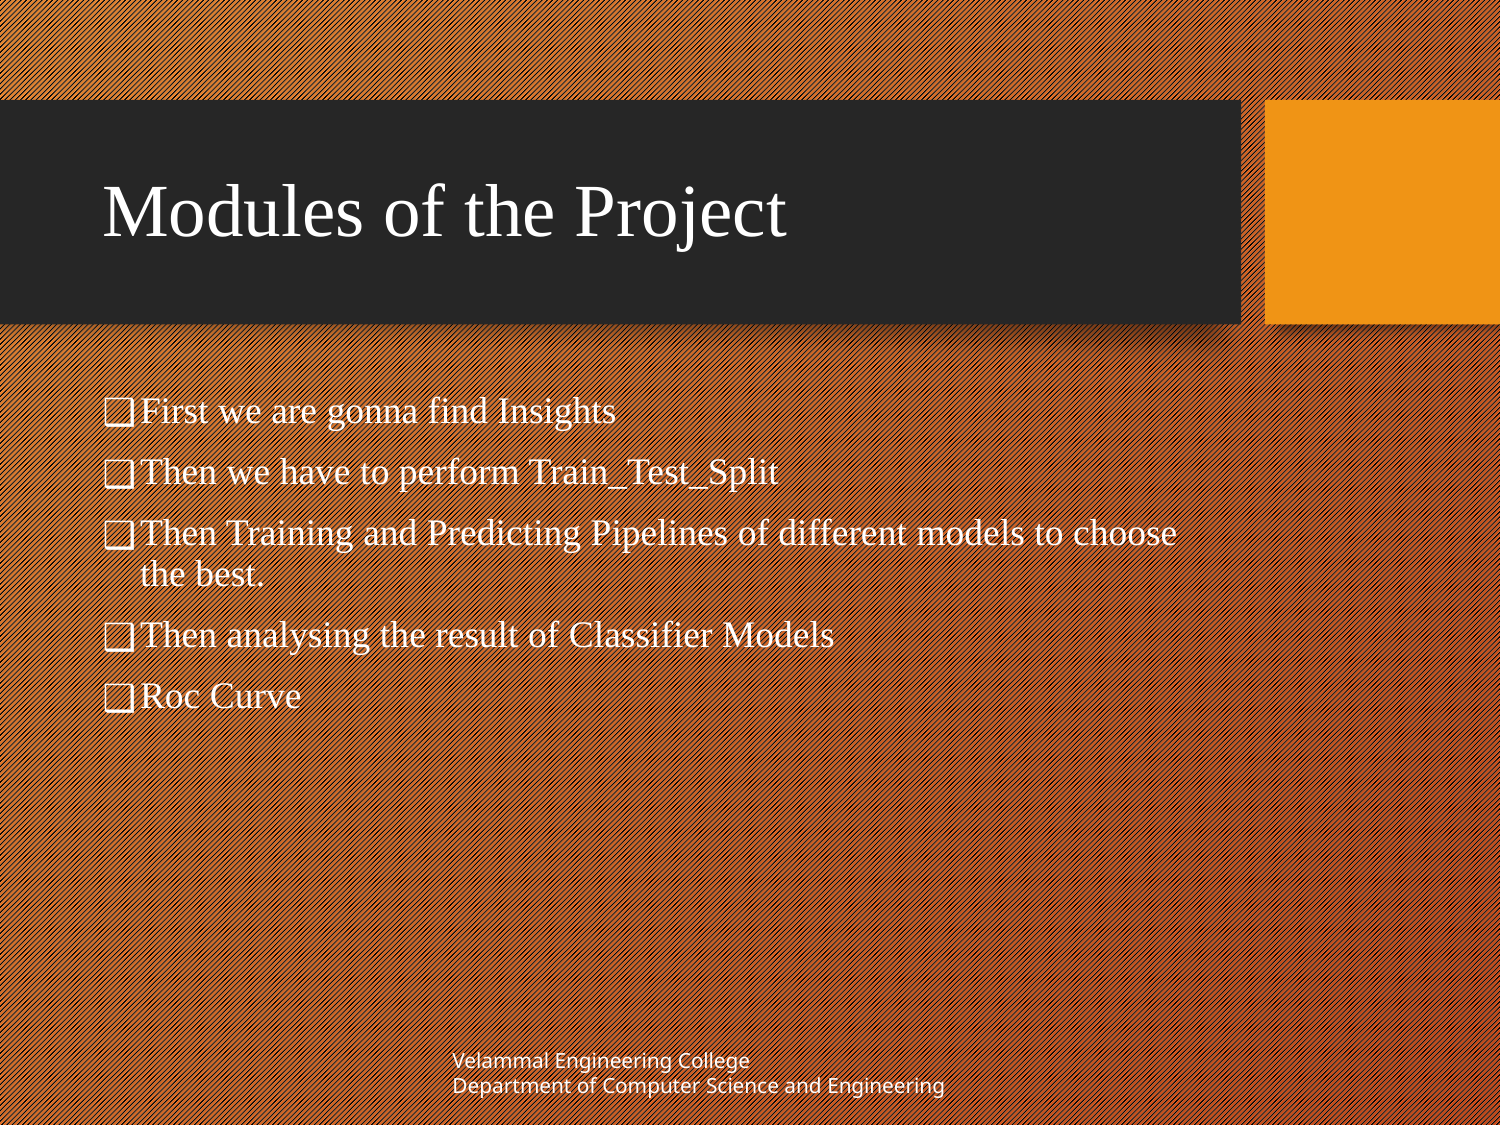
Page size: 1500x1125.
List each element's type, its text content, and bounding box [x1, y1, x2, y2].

text_box Velammal Engineering College Department of Computer Science and Engineering [437, 1042, 1150, 1103]
picture [0, 0, 1500, 1125]
title Modules of the Project [87, 123, 1219, 301]
list First we are gonna find Insights Then we have to perform Train_Test_Split Then Training and Predicting Pipelines of different models to choose the best. Then analysing the result of Classifier Models Roc Curve [87, 383, 1218, 974]
